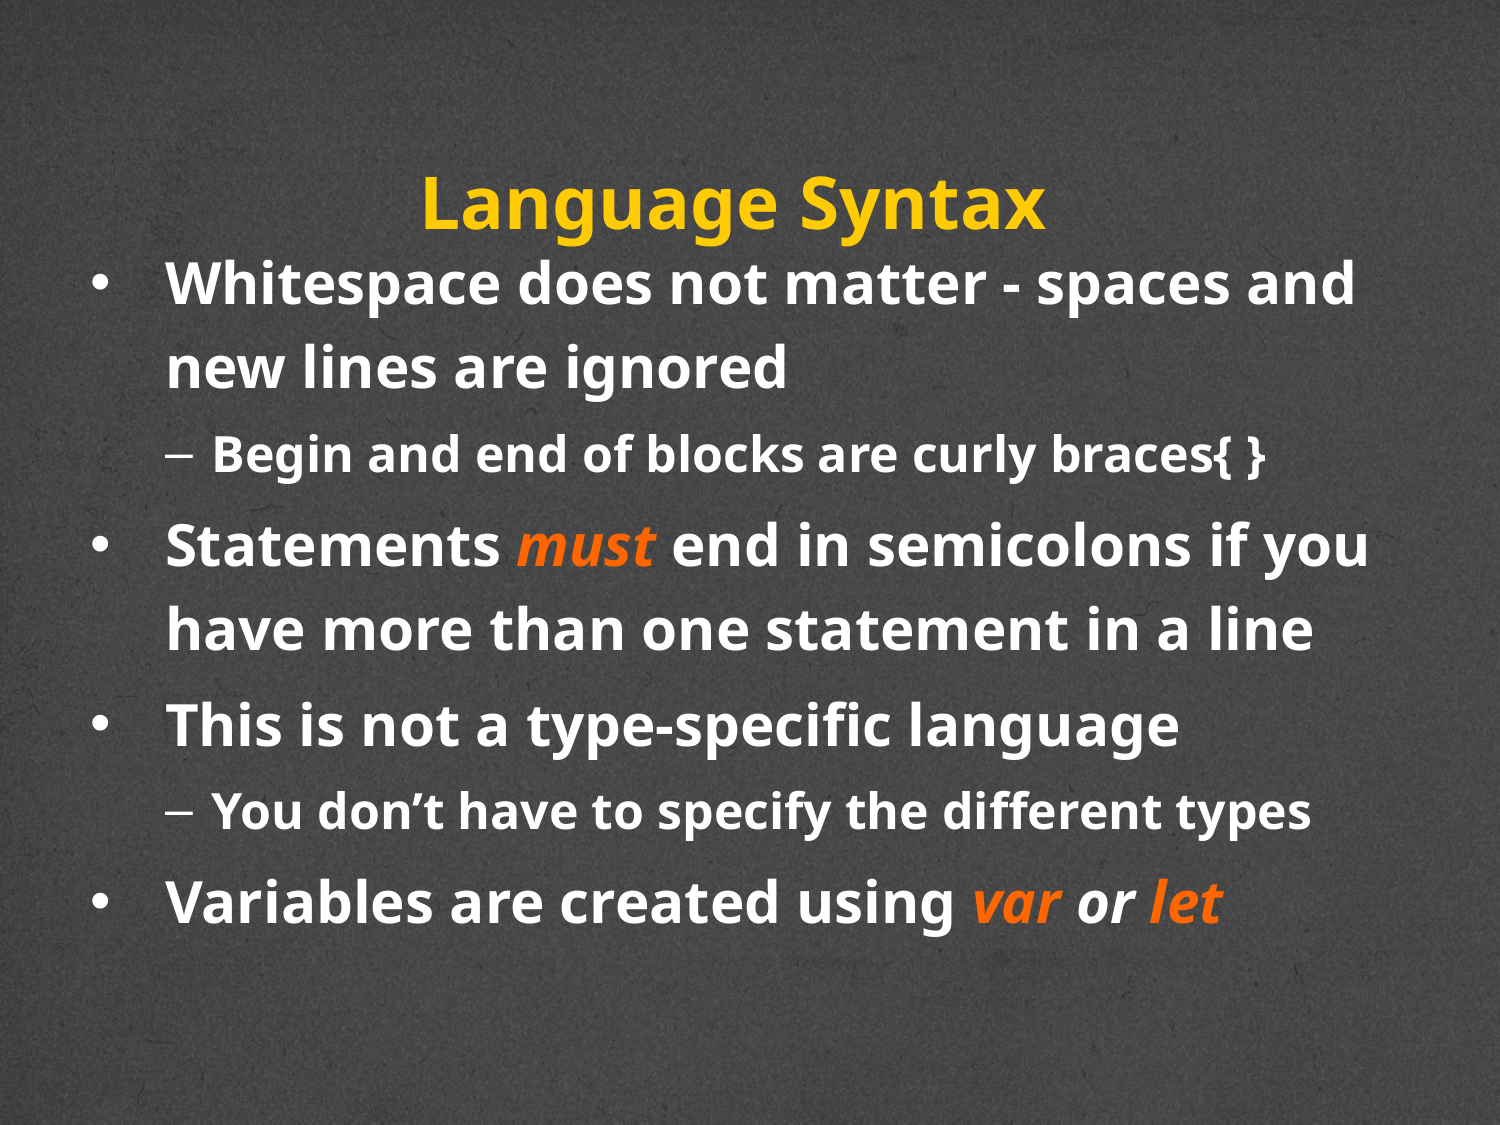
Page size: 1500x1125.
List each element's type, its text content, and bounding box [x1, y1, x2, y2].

list Whitespace does not matter - spaces and new lines are ignored Begin and end of blocks are curly braces{ } Statements must end in semicolons if you have more than one statement in a line This is not a type-specific language You don’t have to specify the different types Variables are created using var or let [75, 224, 1477, 968]
picture [0, 0, 1500, 1125]
title Language Syntax [41, 149, 1425, 303]
